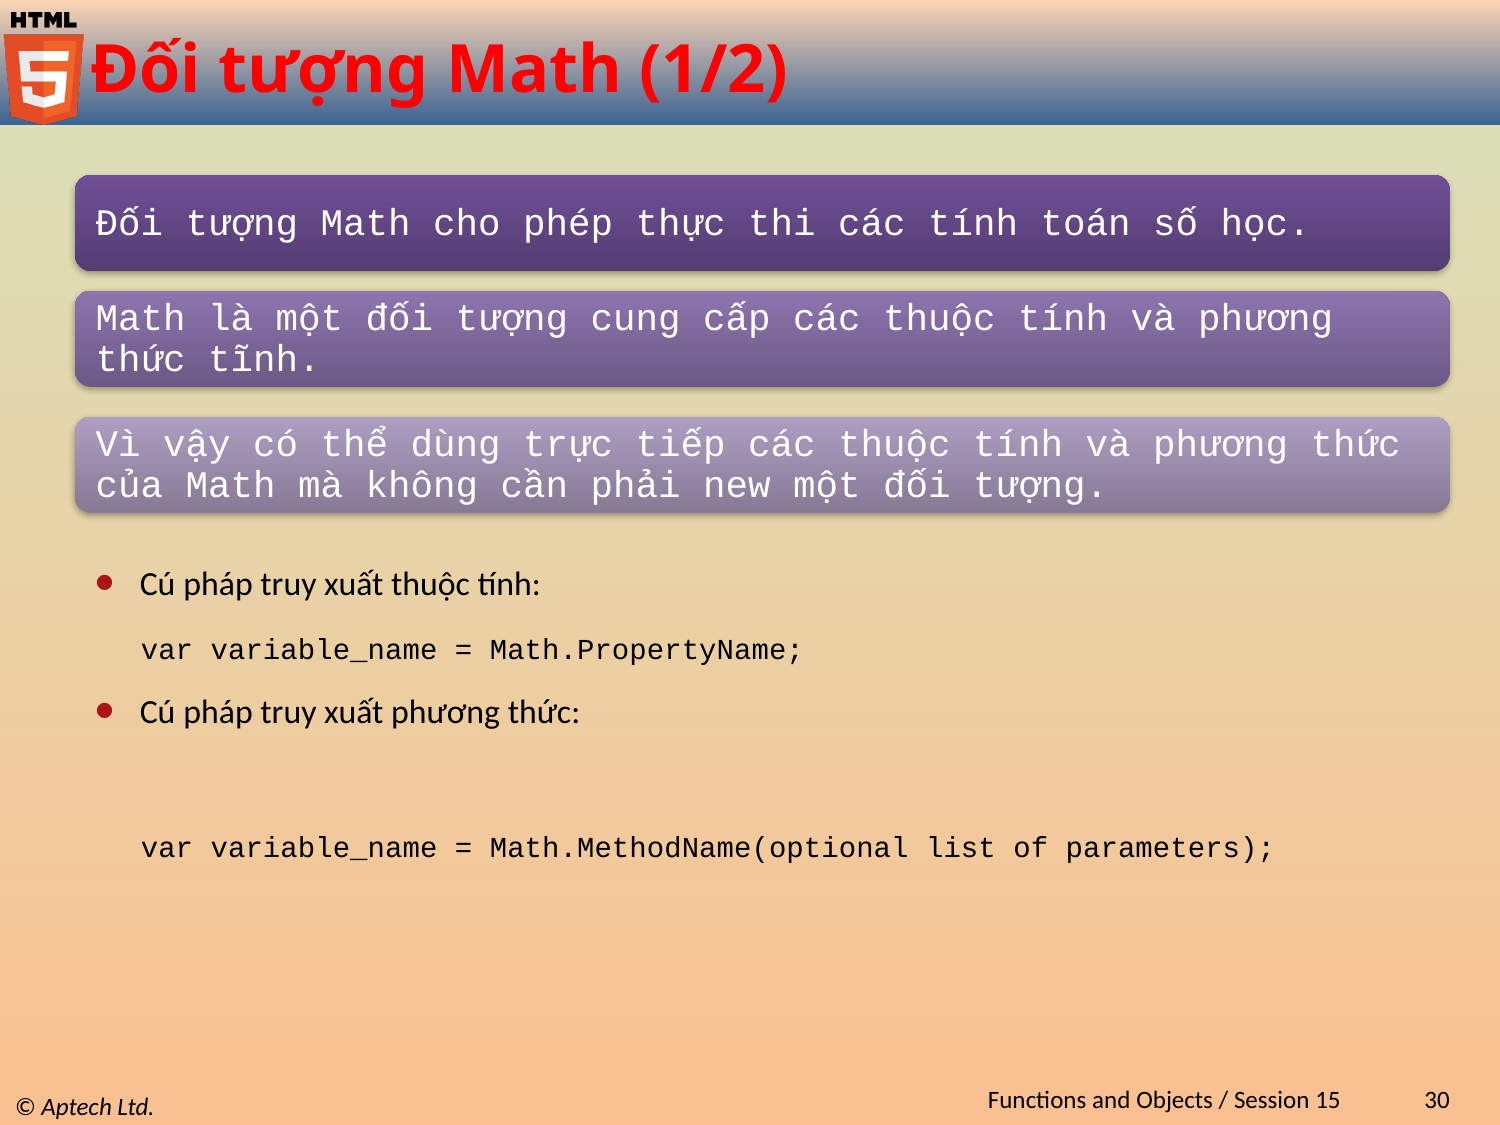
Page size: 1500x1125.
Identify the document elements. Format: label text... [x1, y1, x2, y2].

title Đối tượng Math (1/2) [74, 32, 1476, 101]
footer Functions and Objects / Session 15 [375, 1084, 1363, 1113]
text_box Cú pháp truy xuất thuộc tính: var variable_name = Math.PropertyName; [50, 547, 1450, 693]
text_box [74, 174, 1451, 526]
slide_number 30 [1363, 1084, 1465, 1113]
text_box Cú pháp truy xuất phương thức: var variable_name = Math.MethodName(optional list of parameters); [50, 693, 1450, 960]
picture [0, 12, 100, 125]
